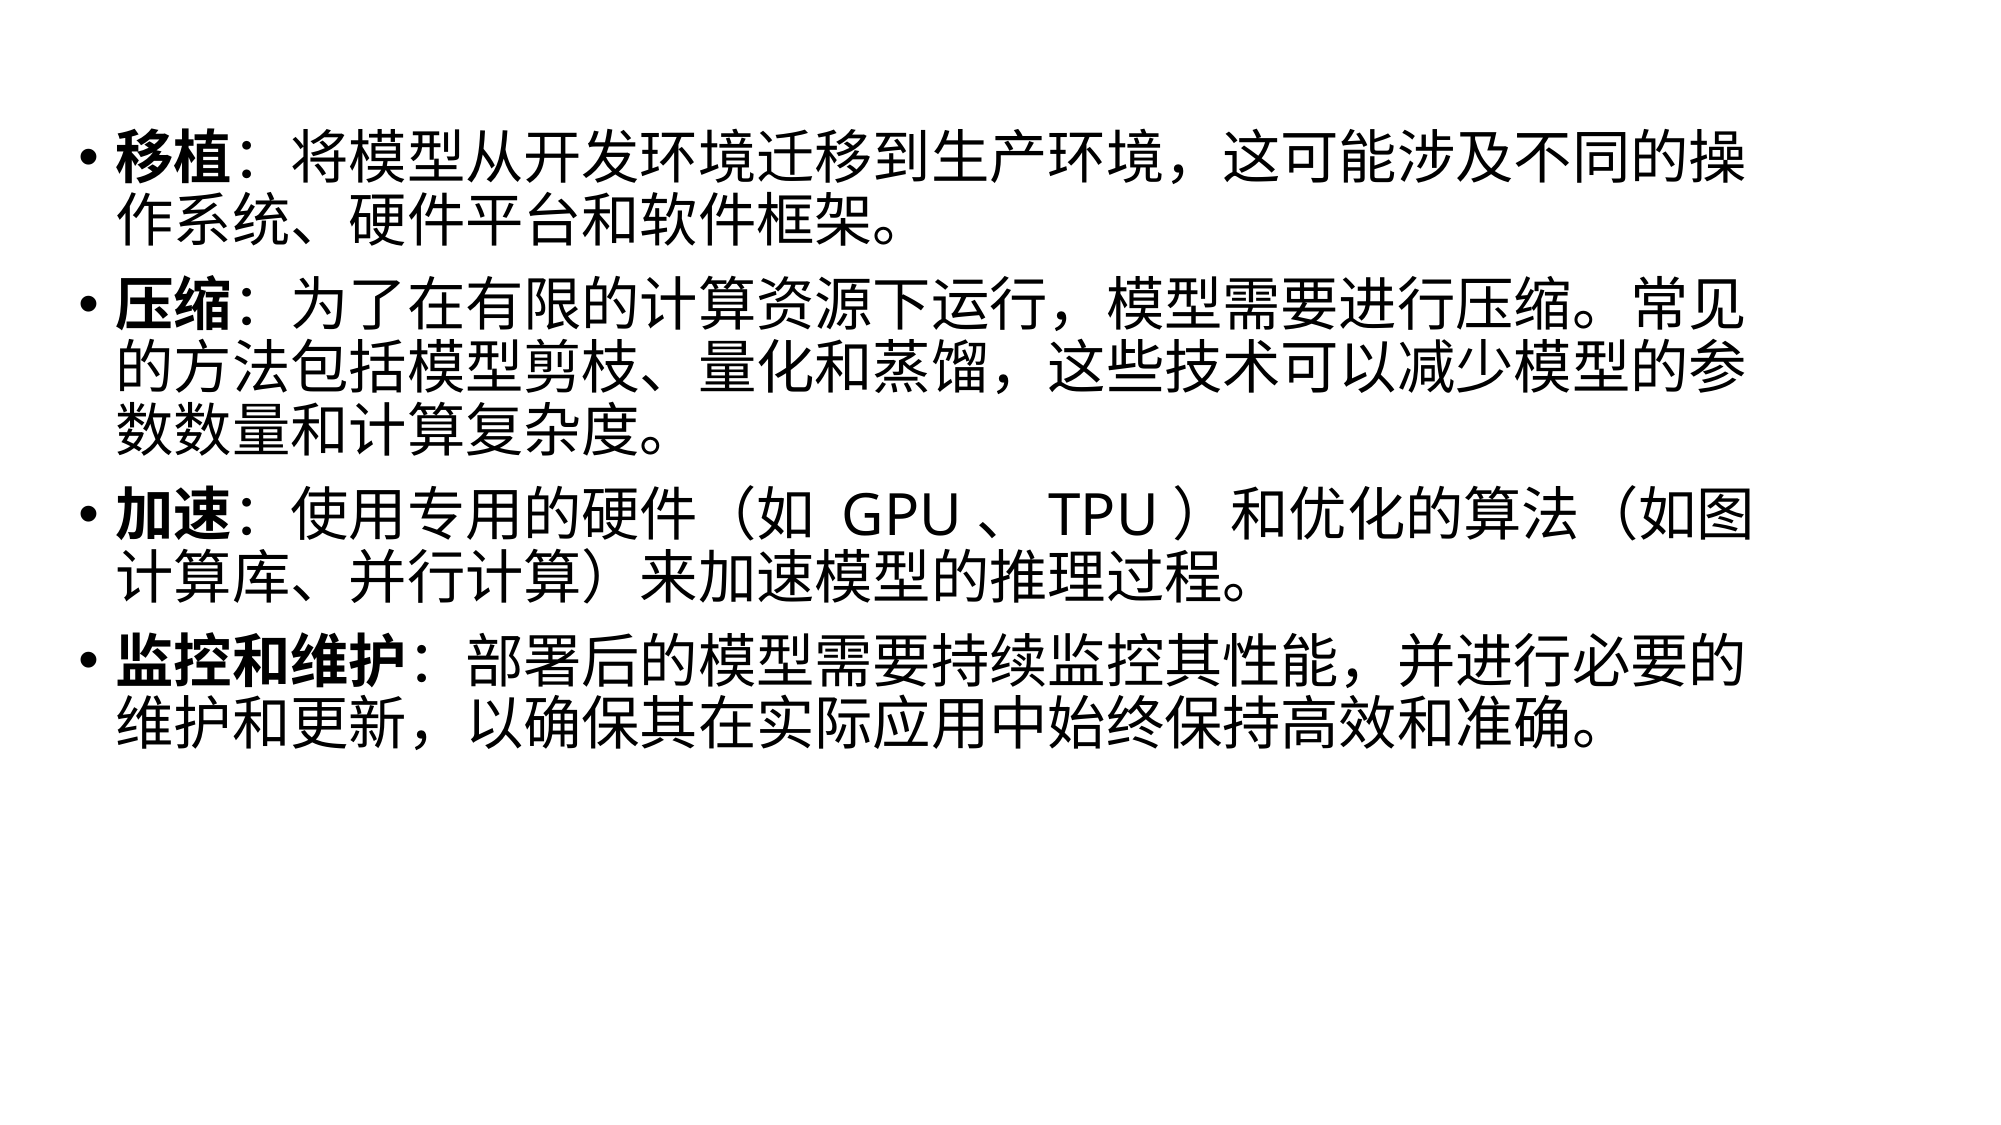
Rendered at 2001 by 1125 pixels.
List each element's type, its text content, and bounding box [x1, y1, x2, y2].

list 移植：将模型从开发环境迁移到生产环境，这可能涉及不同的操作系统、硬件平台和软件框架。 压缩：为了在有限的计算资源下运行，模型需要进行压缩。常见的方法包括模型剪枝、量化和蒸馏，这些技术可以减少模型的参数数量和计算复杂度。 加速：使用专用的硬件（如 GPU、TPU）和优化的算法（如图计算库、并行计算）来加速模型的推理过程。 监控和维护：部署后的模型需要持续监控其性能，并进行必要的维护和更新，以确保其在实际应用中始终保持高效和准确。 [63, 121, 1789, 835]
